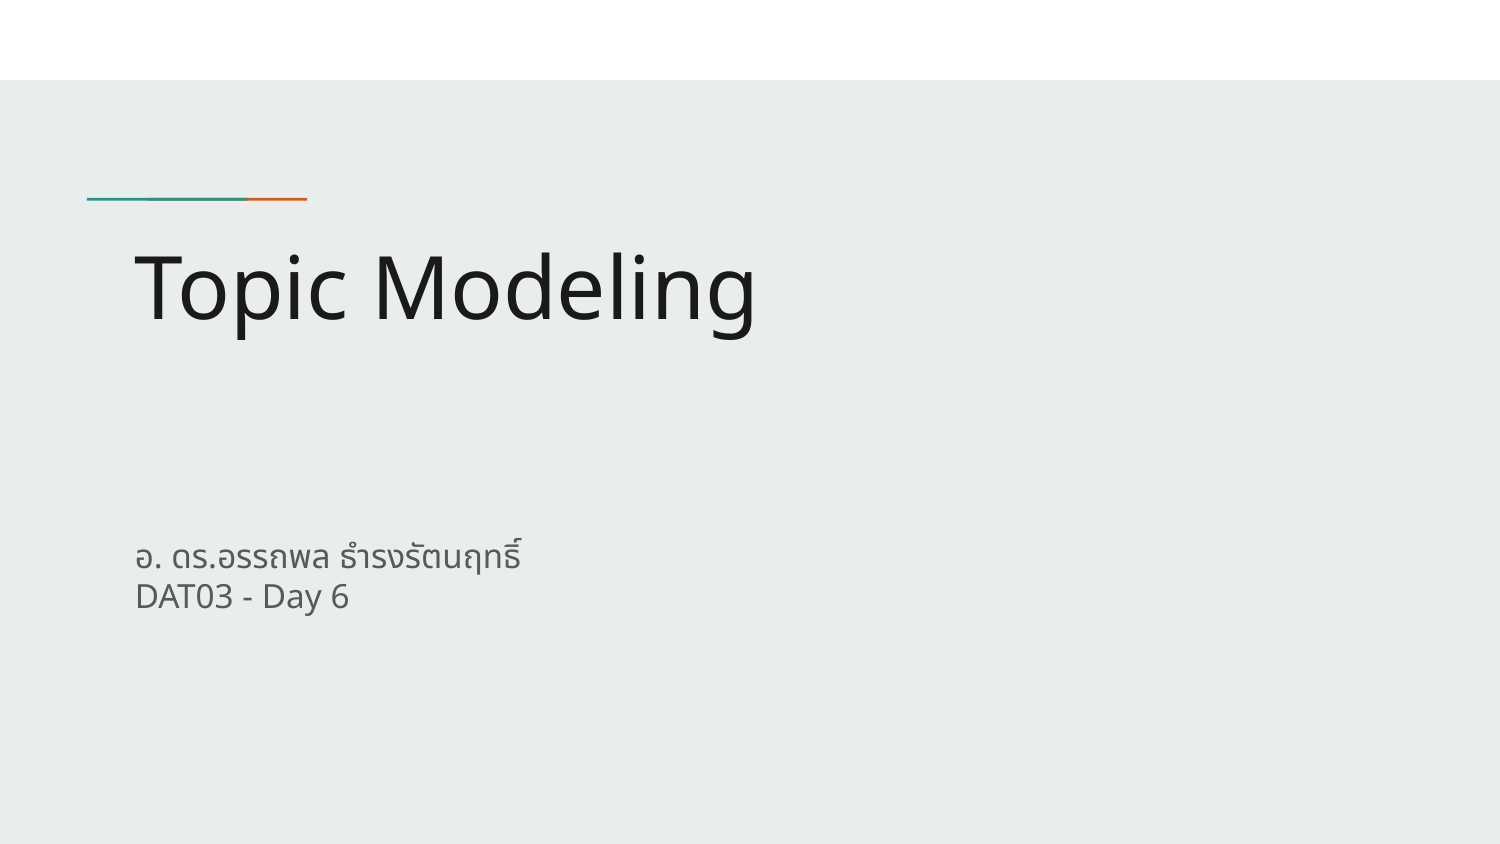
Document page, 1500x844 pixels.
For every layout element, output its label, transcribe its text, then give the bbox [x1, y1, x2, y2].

title Topic Modeling [119, 216, 1381, 490]
subtitle อ. ดร.อรรถพล ธำรงรัตนฤทธิ์ DAT03 - Day 6 [119, 520, 1381, 610]
